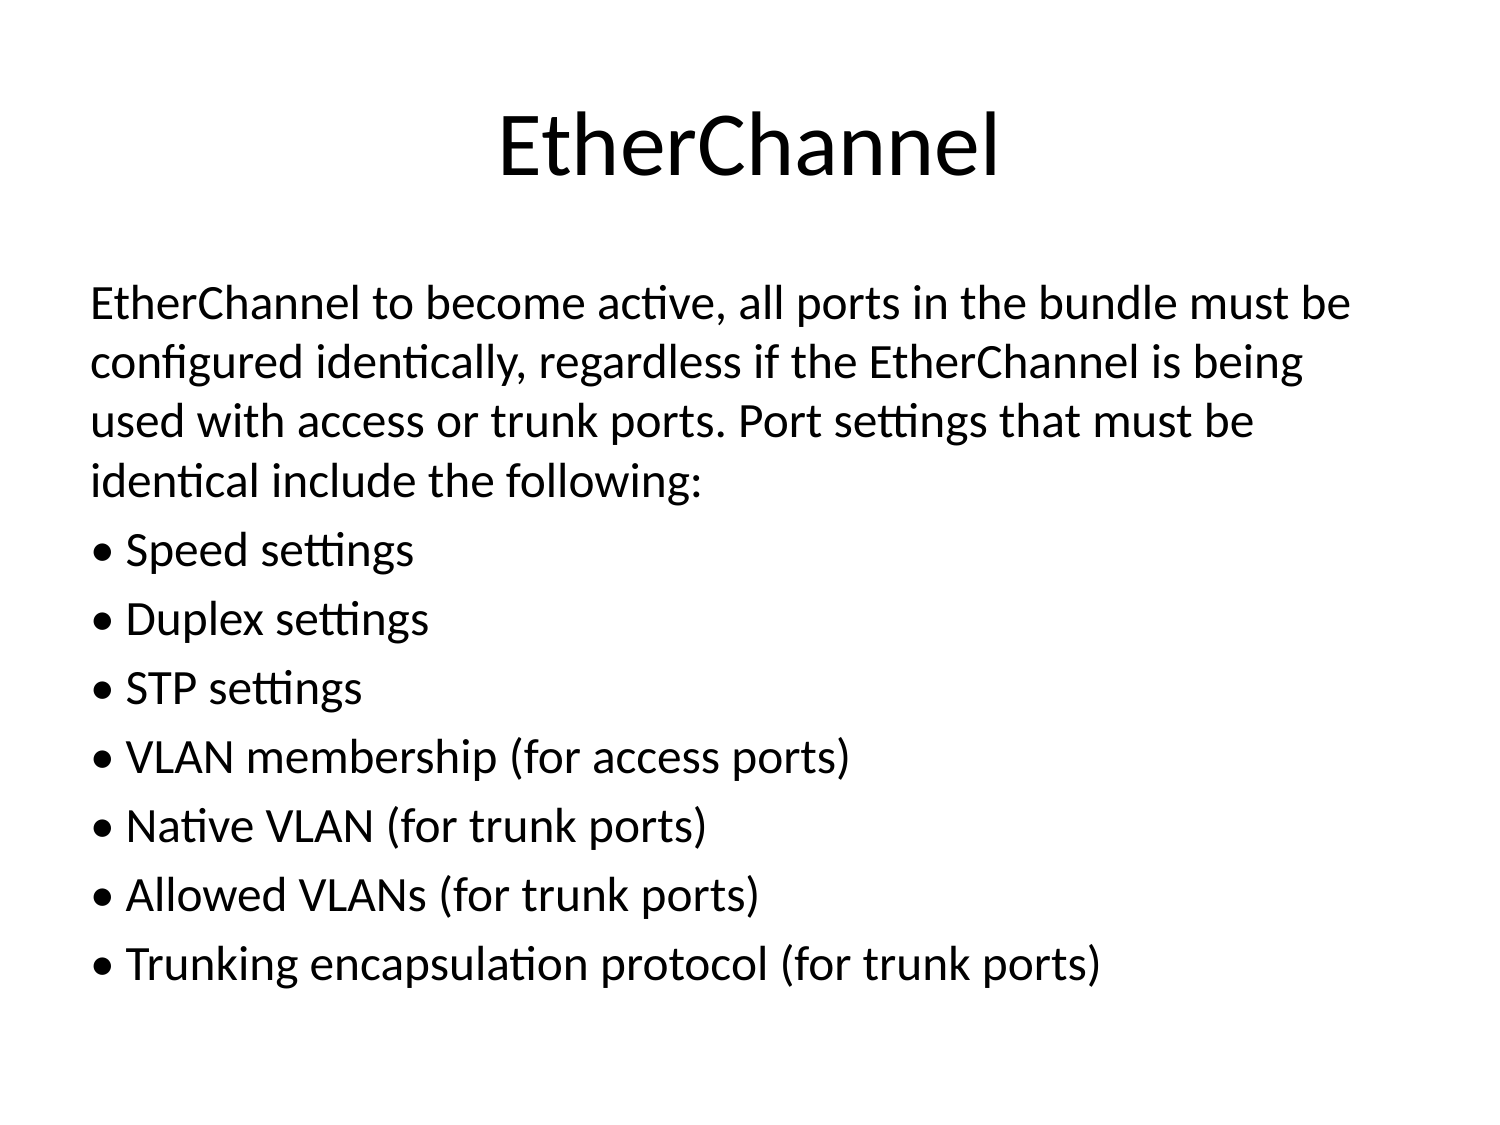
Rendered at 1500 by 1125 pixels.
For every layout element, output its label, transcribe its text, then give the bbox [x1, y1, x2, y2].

title EtherChannel [75, 45, 1425, 233]
list EtherChannel to become active, all ports in the bundle must be configured identically, regardless if the EtherChannel is being used with access or trunk ports. Port settings that must be identical include the following: • Speed settings • Duplex settings • STP settings • VLAN membership (for access ports) • Native VLAN (for trunk ports) • Allowed VLANs (for trunk ports) • Trunking encapsulation protocol (for trunk ports) [75, 262, 1425, 1005]
